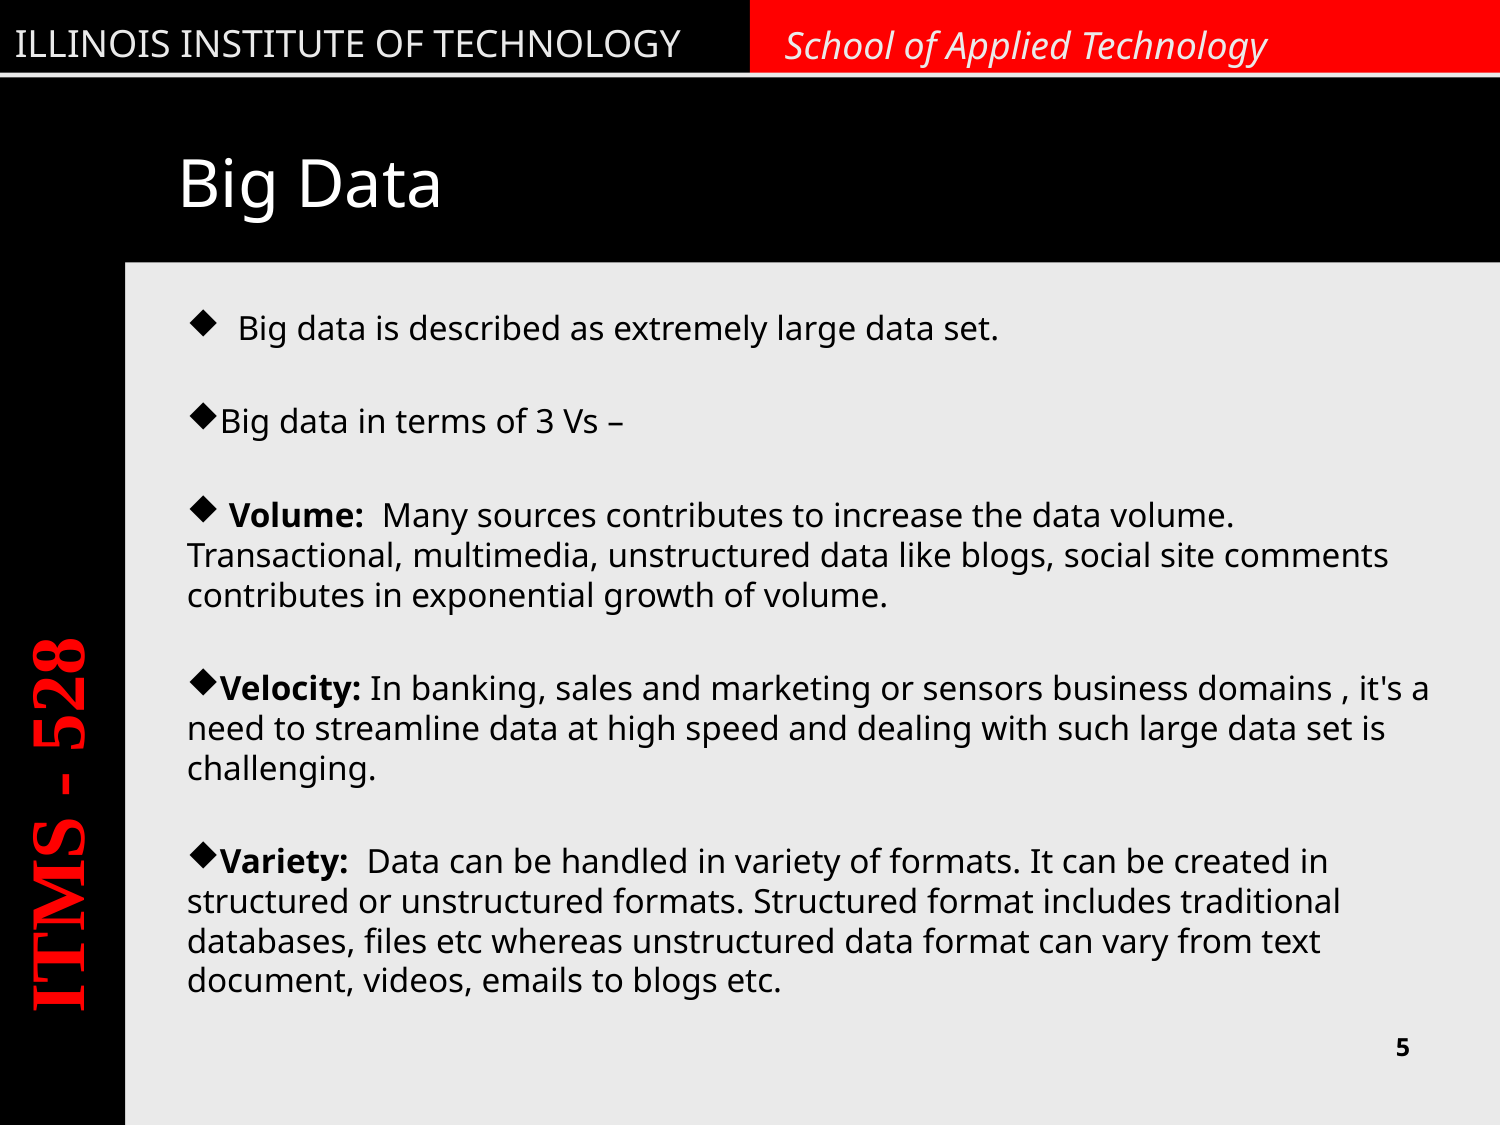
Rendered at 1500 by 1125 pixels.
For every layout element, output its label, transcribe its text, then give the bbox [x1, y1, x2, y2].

list Big data is described as extremely large data set. Big data in terms of 3 Vs – Volume: Many sources contributes to increase the data volume. Transactional, multimedia, unstructured data like blogs, social site comments contributes in exponential growth of volume. Velocity: In banking, sales and marketing or sensors business domains , it's a need to streamline data at high speed and dealing with such large data set is challenging. Variety: Data can be handled in variety of formats. It can be created in structured or unstructured formats. Structured format includes traditional databases, files etc whereas unstructured data format can vary from text document, videos, emails to blogs etc. [162, 299, 1451, 1006]
text_box ITMS - 528 [0, 524, 124, 1125]
slide_number 5 [1074, 1024, 1426, 1103]
title Big Data [162, 87, 1426, 276]
